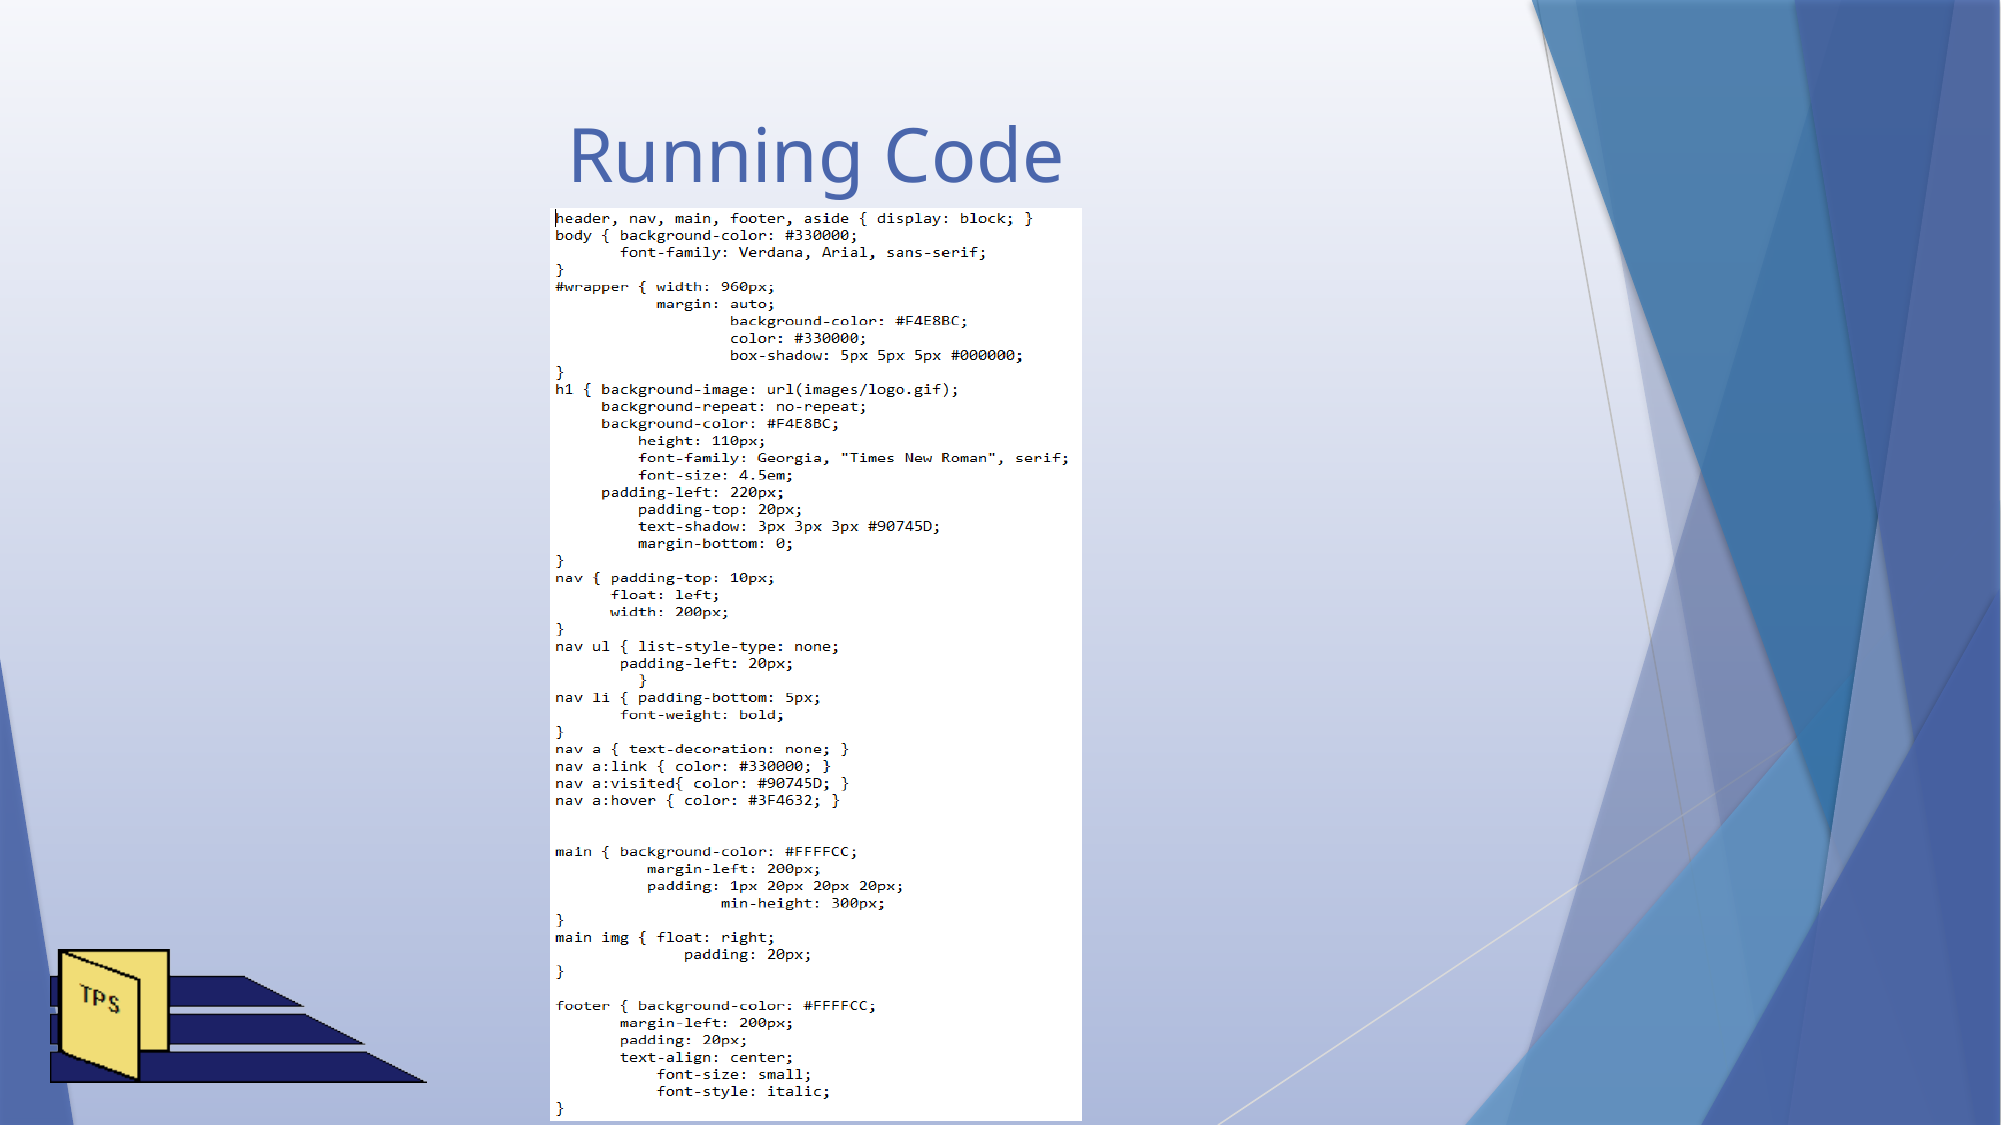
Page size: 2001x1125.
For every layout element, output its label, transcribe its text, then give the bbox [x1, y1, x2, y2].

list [550, 207, 1083, 1121]
picture [49, 949, 428, 1084]
title Running Code [111, 99, 1522, 317]
